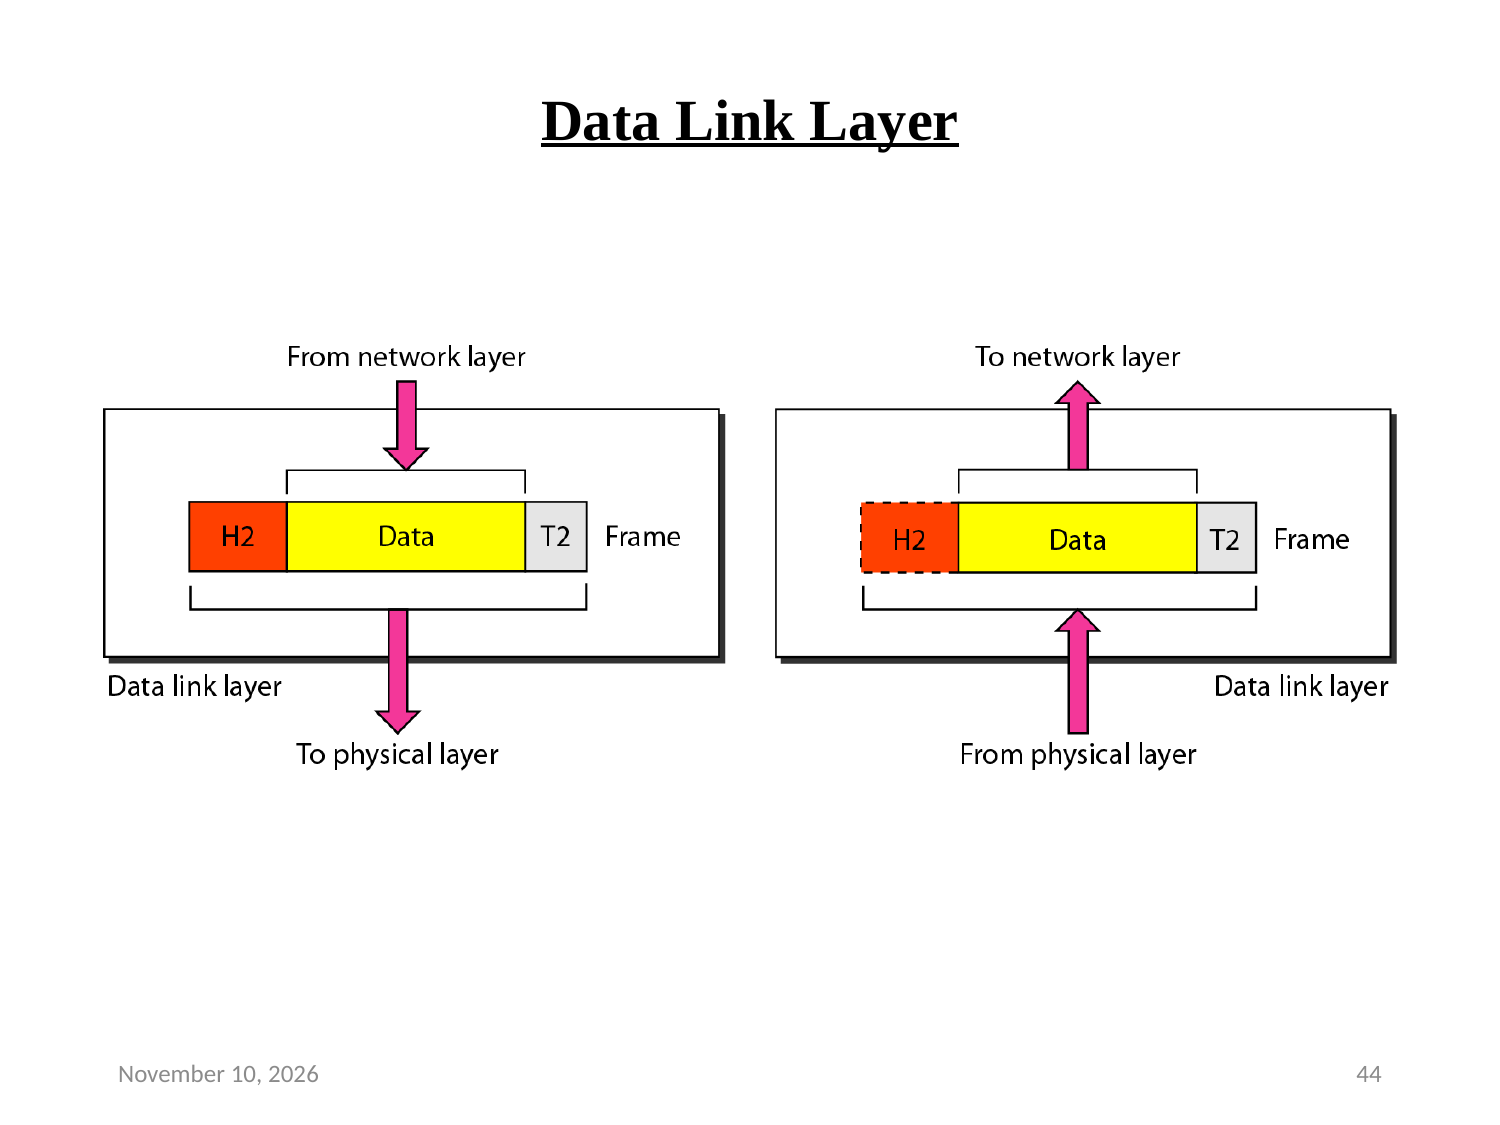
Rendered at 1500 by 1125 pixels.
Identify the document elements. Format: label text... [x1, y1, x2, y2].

slide_number 44 [1059, 1042, 1397, 1103]
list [103, 341, 1397, 772]
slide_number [103, 1042, 441, 1103]
title Data Link Layer [103, 59, 1397, 183]
